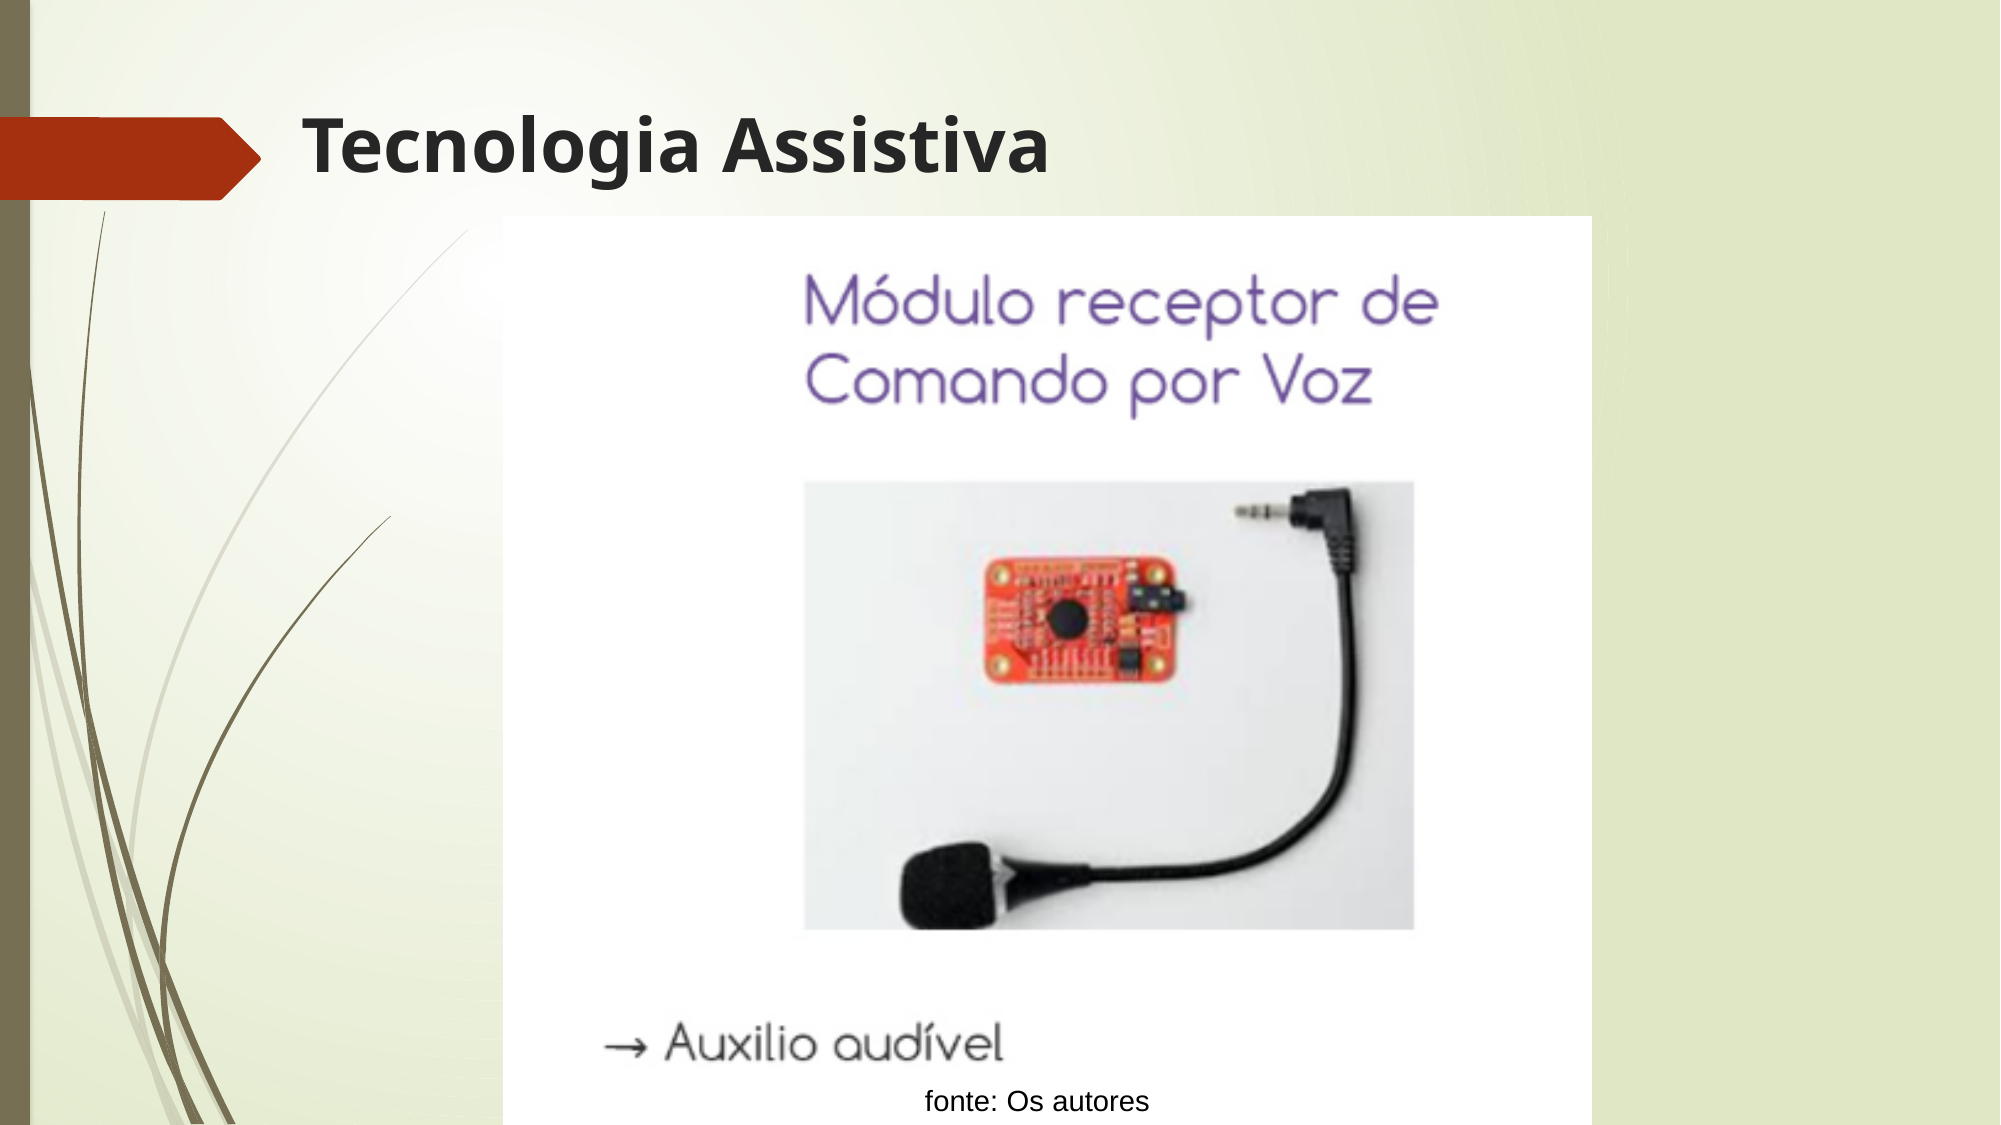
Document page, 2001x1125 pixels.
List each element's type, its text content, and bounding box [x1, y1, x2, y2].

title Tecnologia Assistiva [286, 0, 2000, 212]
picture [502, 215, 1592, 1125]
